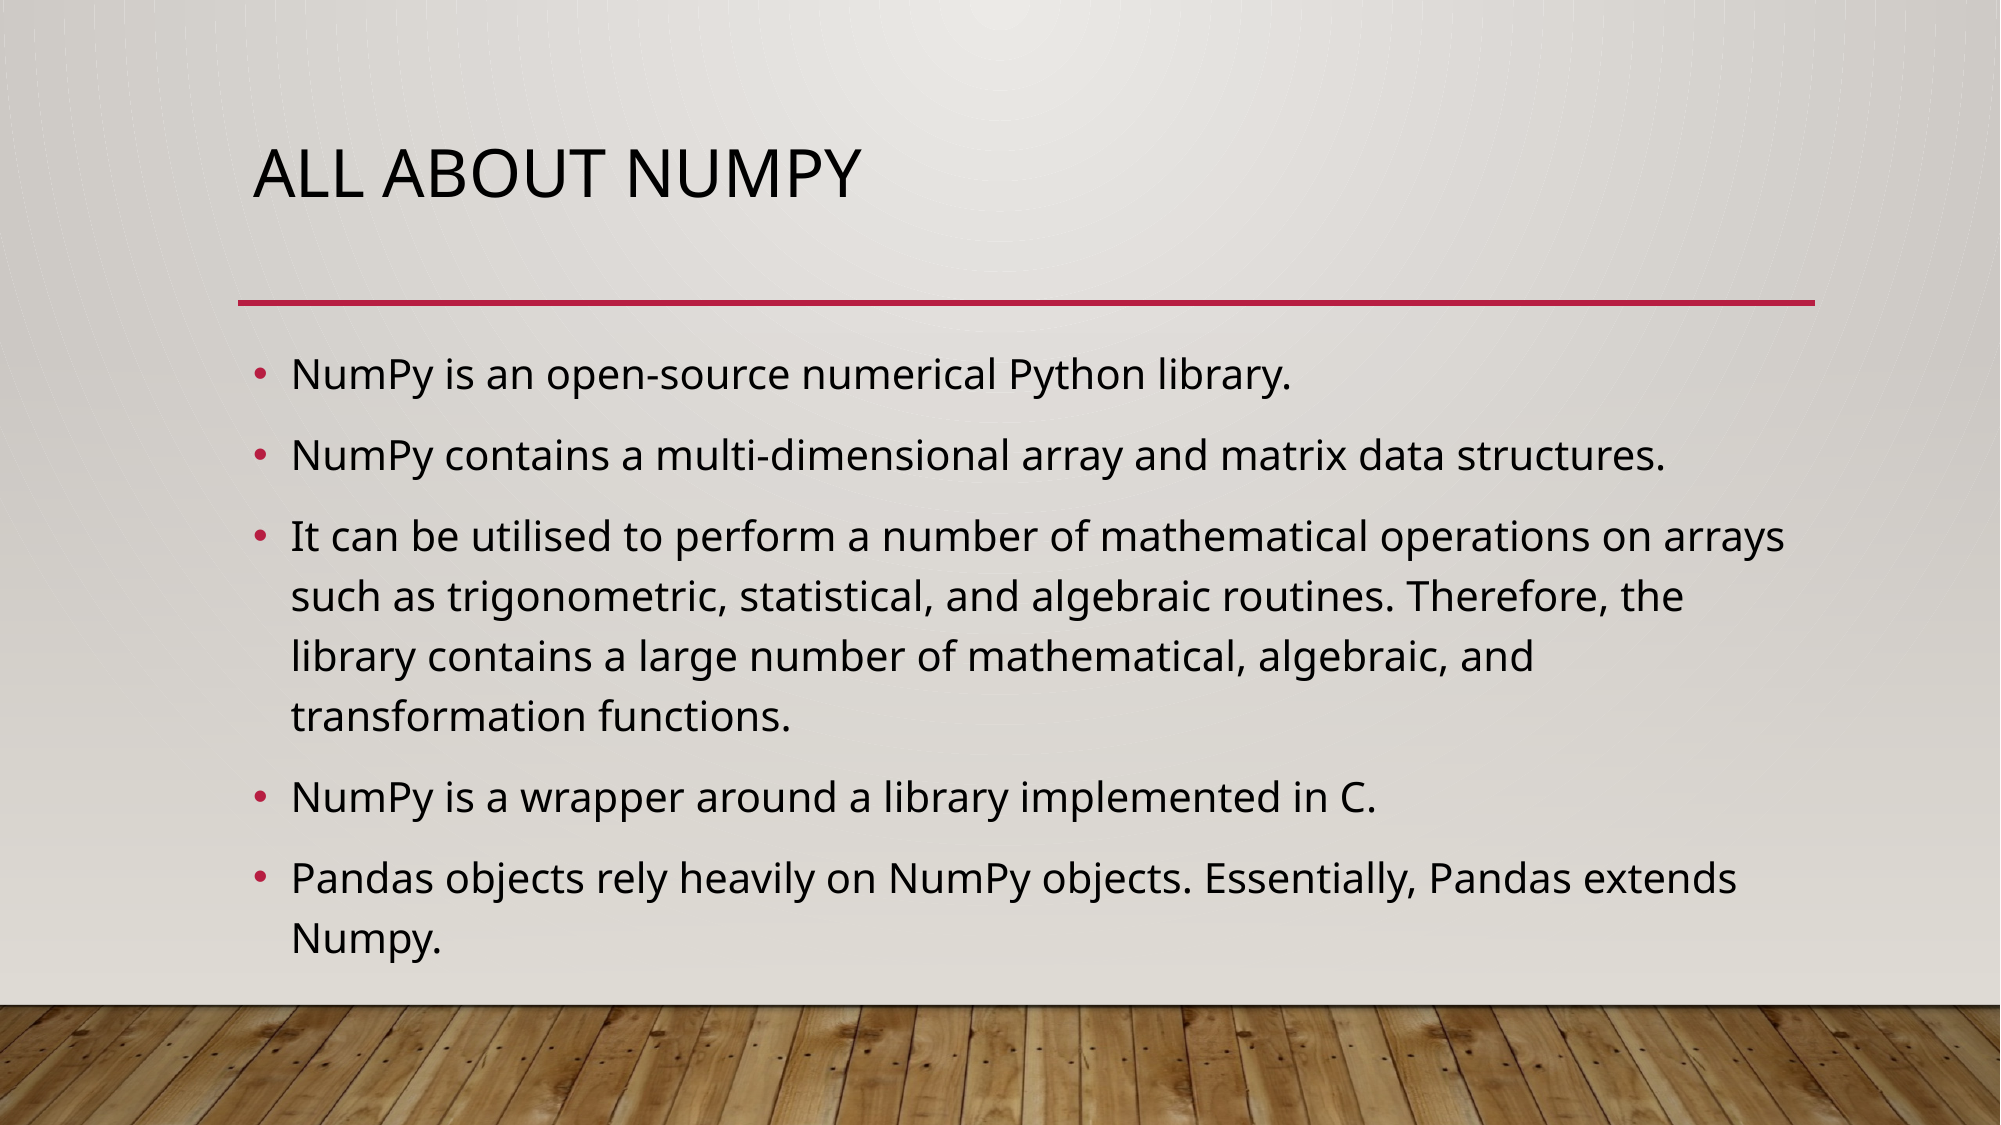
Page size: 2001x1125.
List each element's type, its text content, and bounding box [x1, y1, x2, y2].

list NumPy is an open-source numerical Python library. NumPy contains a multi-dimensional array and matrix data structures. It can be utilised to perform a number of mathematical operations on arrays such as trigonometric, statistical, and algebraic routines. Therefore, the library contains a large number of mathematical, algebraic, and transformation functions. NumPy is a wrapper around a library implemented in C. Pandas objects rely heavily on NumPy objects. Essentially, Pandas extends Numpy. [238, 330, 1814, 897]
picture [0, 1005, 2000, 1125]
title All about numpy [238, 131, 1814, 305]
